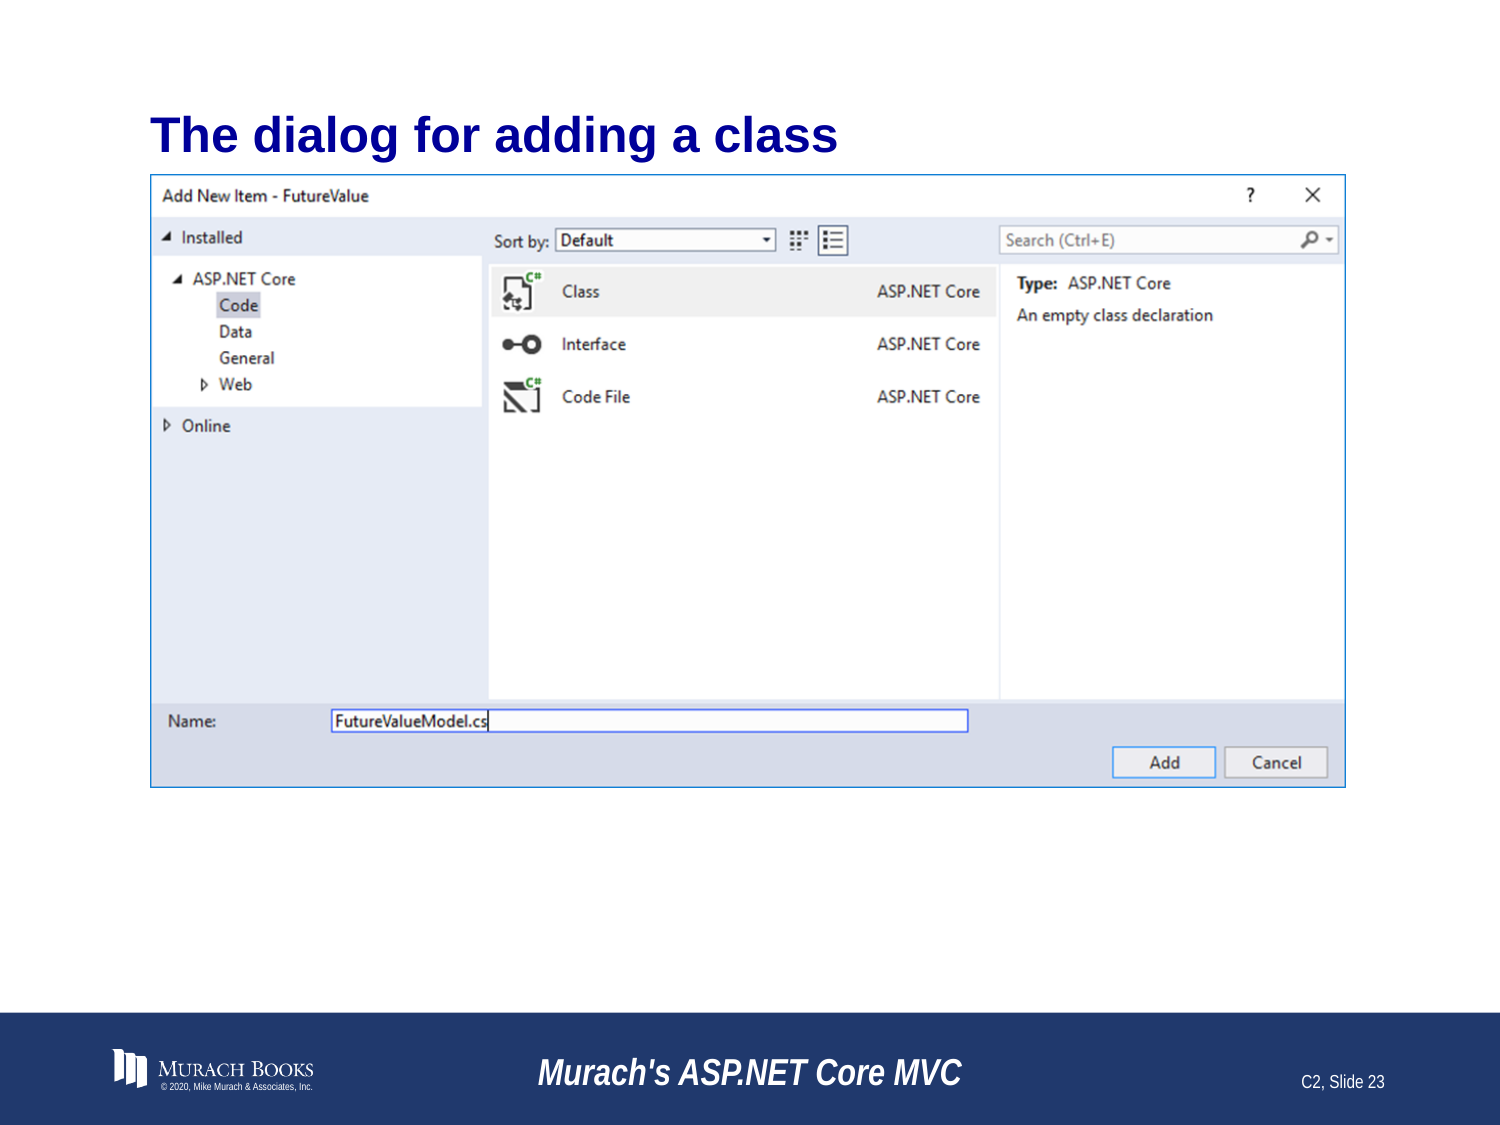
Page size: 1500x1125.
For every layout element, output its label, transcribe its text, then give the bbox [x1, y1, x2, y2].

slide_number Murach's ASP.NET Core MVC [463, 1025, 1050, 1100]
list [149, 174, 1346, 788]
slide_number C2, Slide 23 [1087, 1025, 1400, 1100]
footer © 2020, Mike Murach & Associates, Inc. [12, 1025, 463, 1100]
title The dialog for adding a class [150, 102, 1350, 164]
